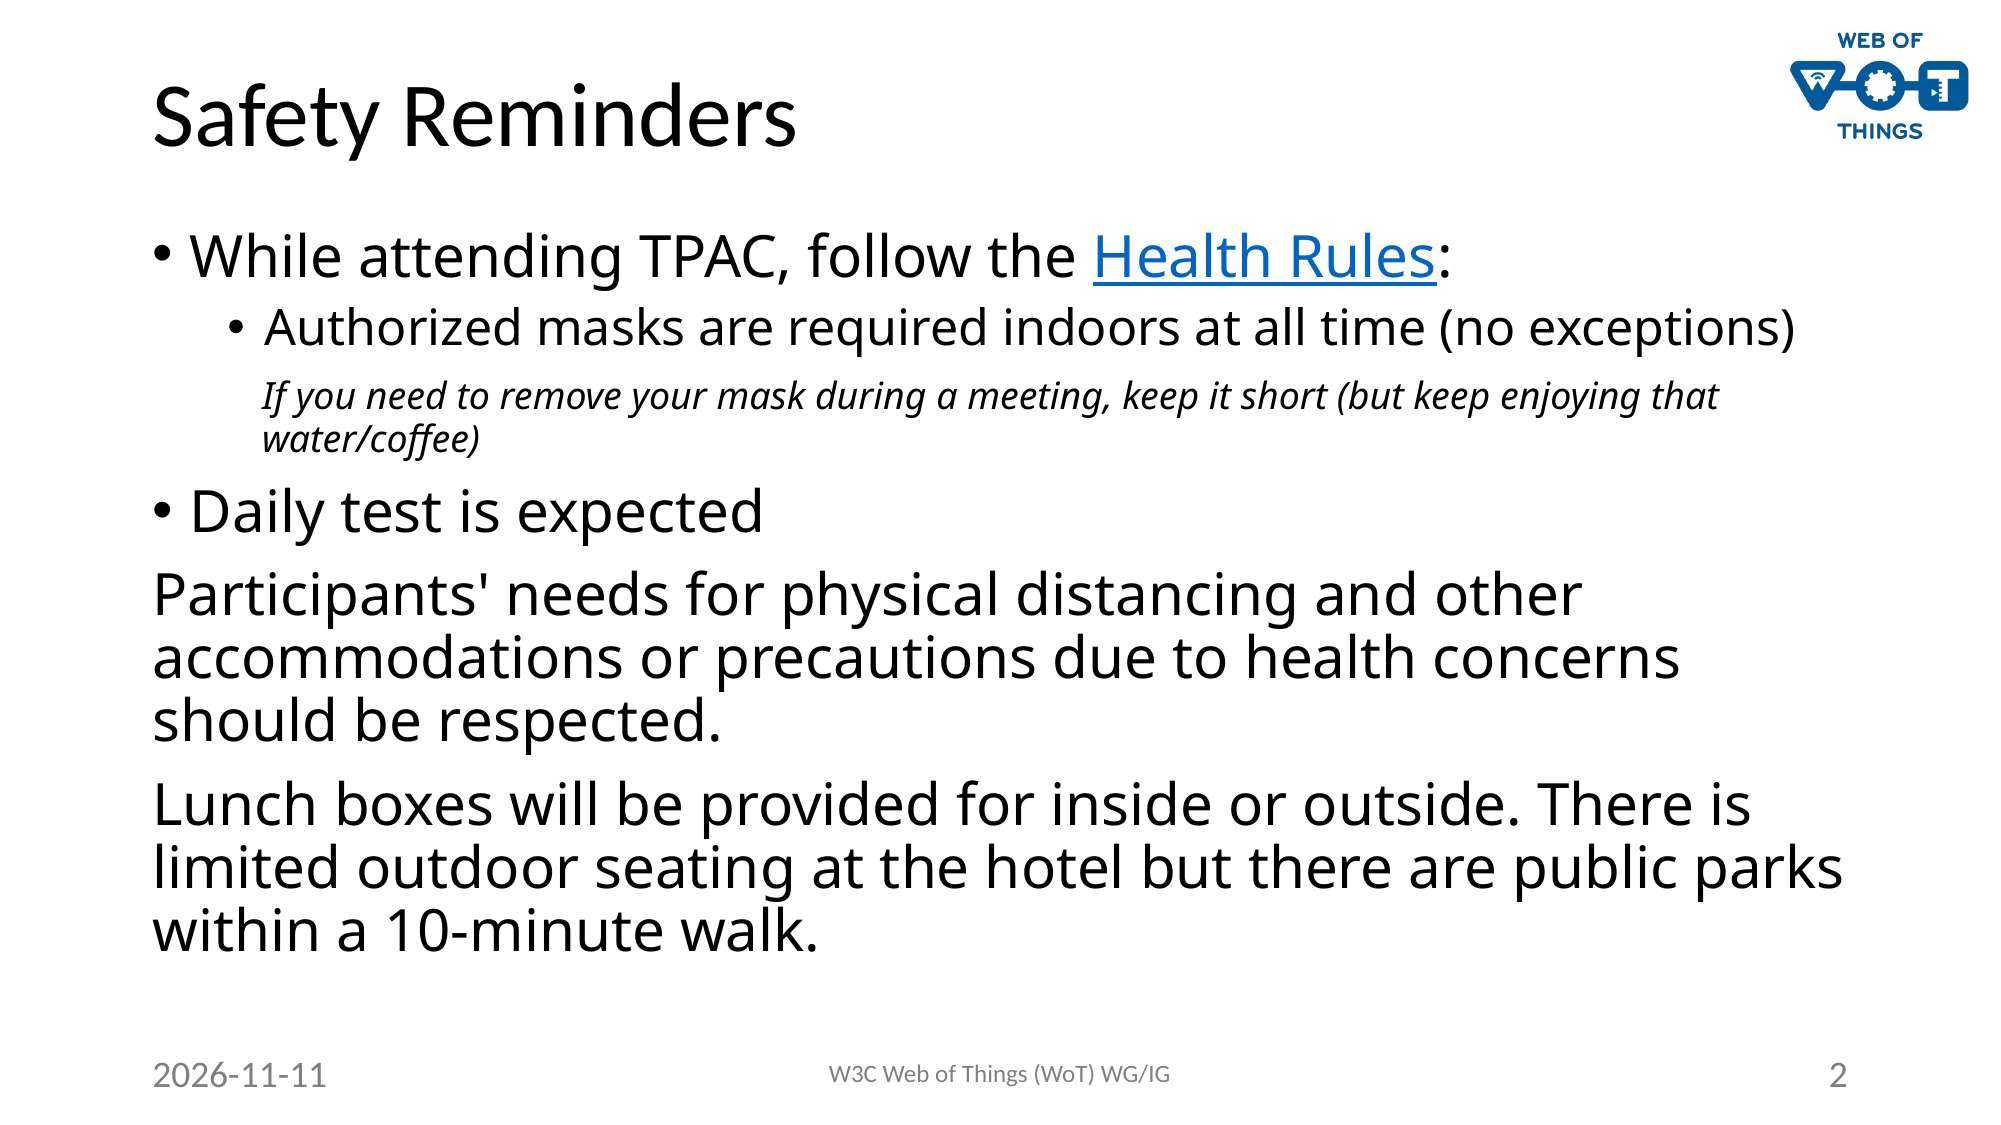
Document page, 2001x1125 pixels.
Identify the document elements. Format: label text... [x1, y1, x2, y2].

footer W3C Web of Things (WoT) WG/IG [662, 1042, 1338, 1103]
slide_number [137, 1042, 588, 1103]
picture [1773, 22, 1985, 149]
list While attending TPAC, follow the Health Rules: Authorized masks are required indoors at all time (no exceptions) If you need to remove your mask during a meeting, keep it short (but keep enjoying that water/coffee) Daily test is expected Participants' needs for physical distancing and other accommodations or precautions due to health concerns should be respected. Lunch boxes will be provided for inside or outside. There is limited outdoor seating at the hotel but there are public parks within a 10-minute walk. [137, 212, 1863, 1014]
title Safety Reminders [137, 59, 1863, 212]
slide_number 2 [1412, 1042, 1863, 1103]
